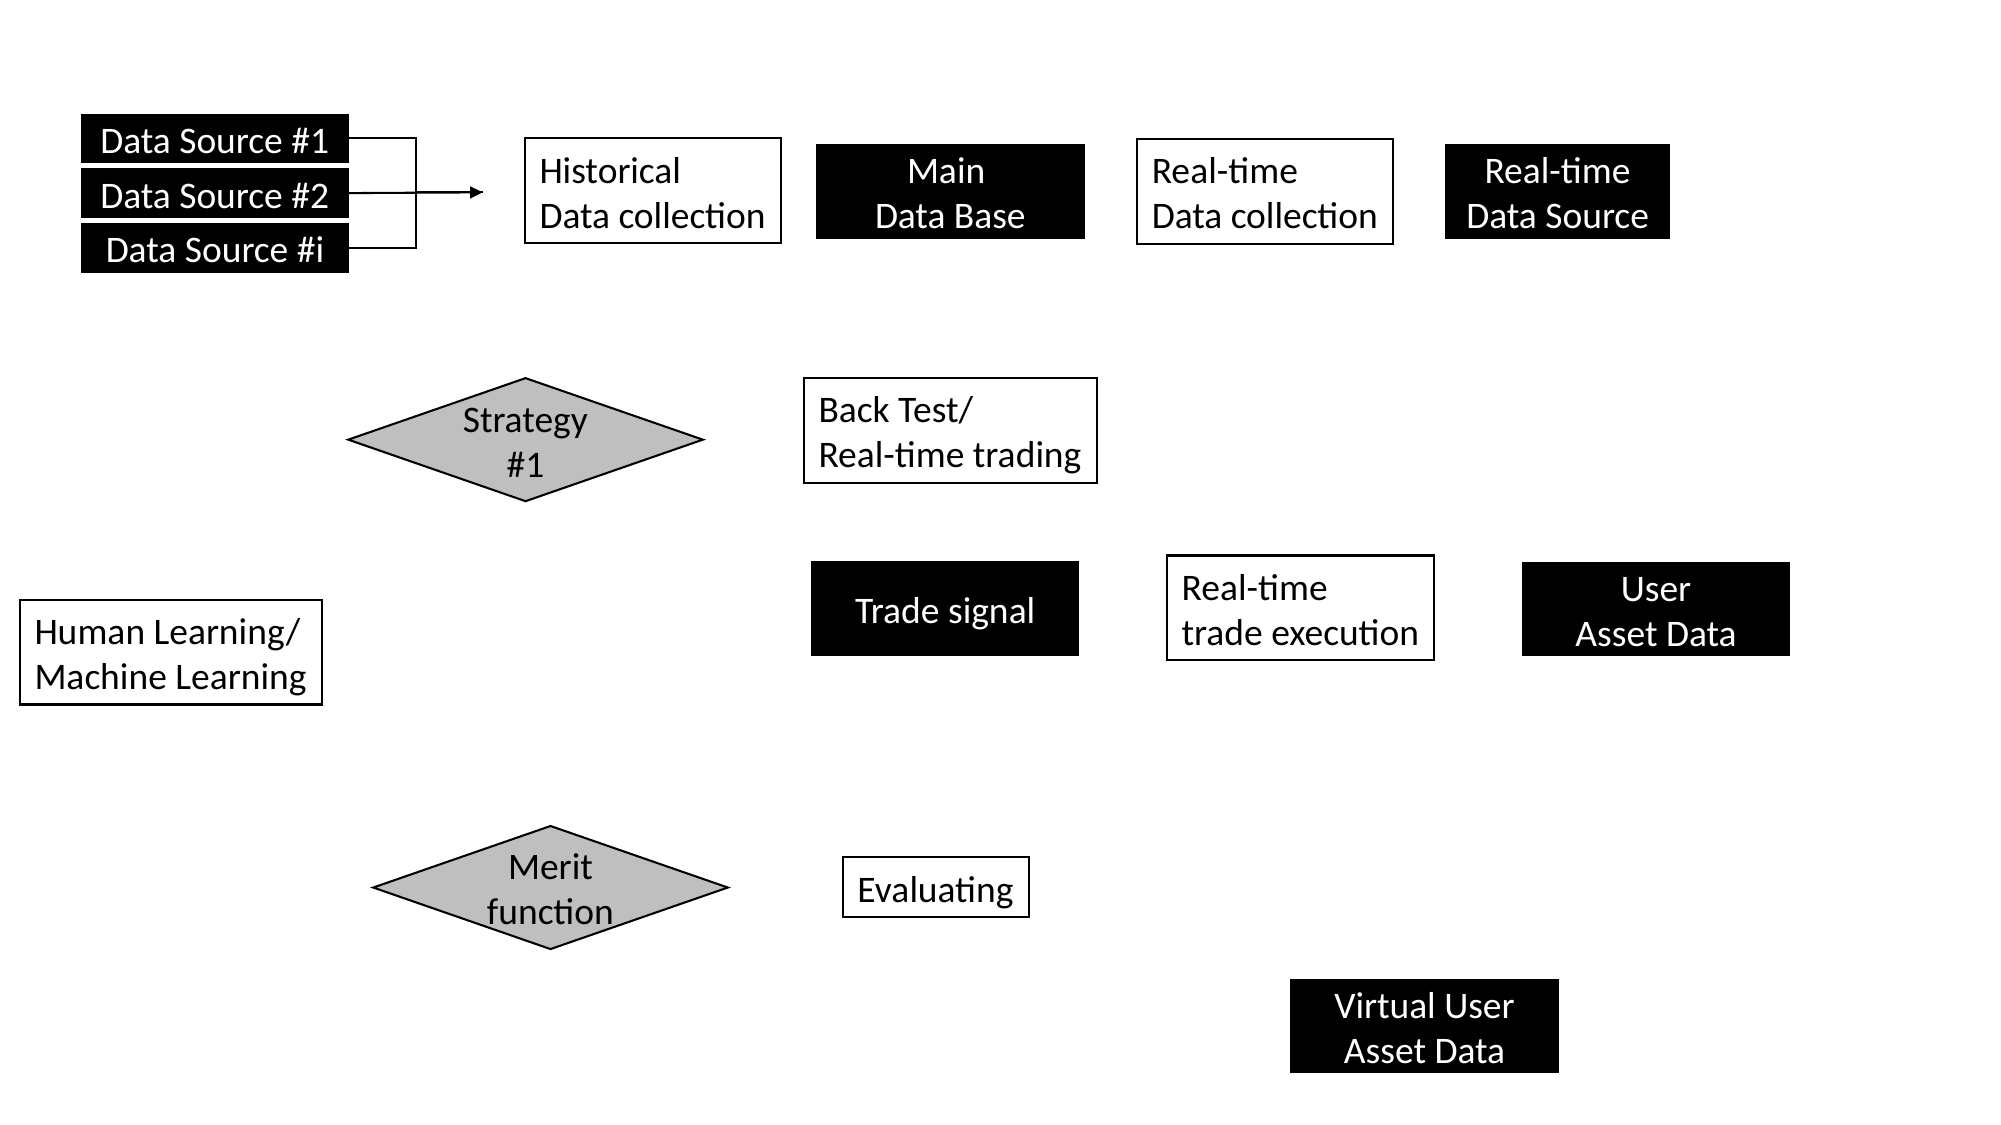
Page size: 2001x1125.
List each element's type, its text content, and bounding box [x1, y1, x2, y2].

text_box Data Source #i [81, 223, 349, 273]
text_box Evaluating [842, 856, 1030, 918]
text_box Data Source #1 [81, 114, 349, 163]
text_box Trade signal [811, 561, 1079, 656]
text_box Merit function [370, 824, 732, 951]
text_box Real-time Data collection [1136, 138, 1394, 245]
text_box Real-time Data Source [1445, 144, 1670, 239]
text_box Historical Data collection [524, 137, 782, 244]
text_box User Asset Data [1522, 562, 1790, 656]
text_box Back Test/ Real-time trading [803, 377, 1098, 484]
text_box Real-time trade execution [1166, 554, 1435, 661]
text_box Data Source #2 [81, 168, 348, 218]
text_box Strategy #1 [345, 377, 707, 503]
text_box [348, 192, 483, 248]
text_box Human Learning/ Machine Learning [19, 599, 323, 706]
text_box Main Data Base [816, 144, 1085, 239]
text_box Virtual User Asset Data [1290, 979, 1559, 1073]
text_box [348, 138, 483, 192]
